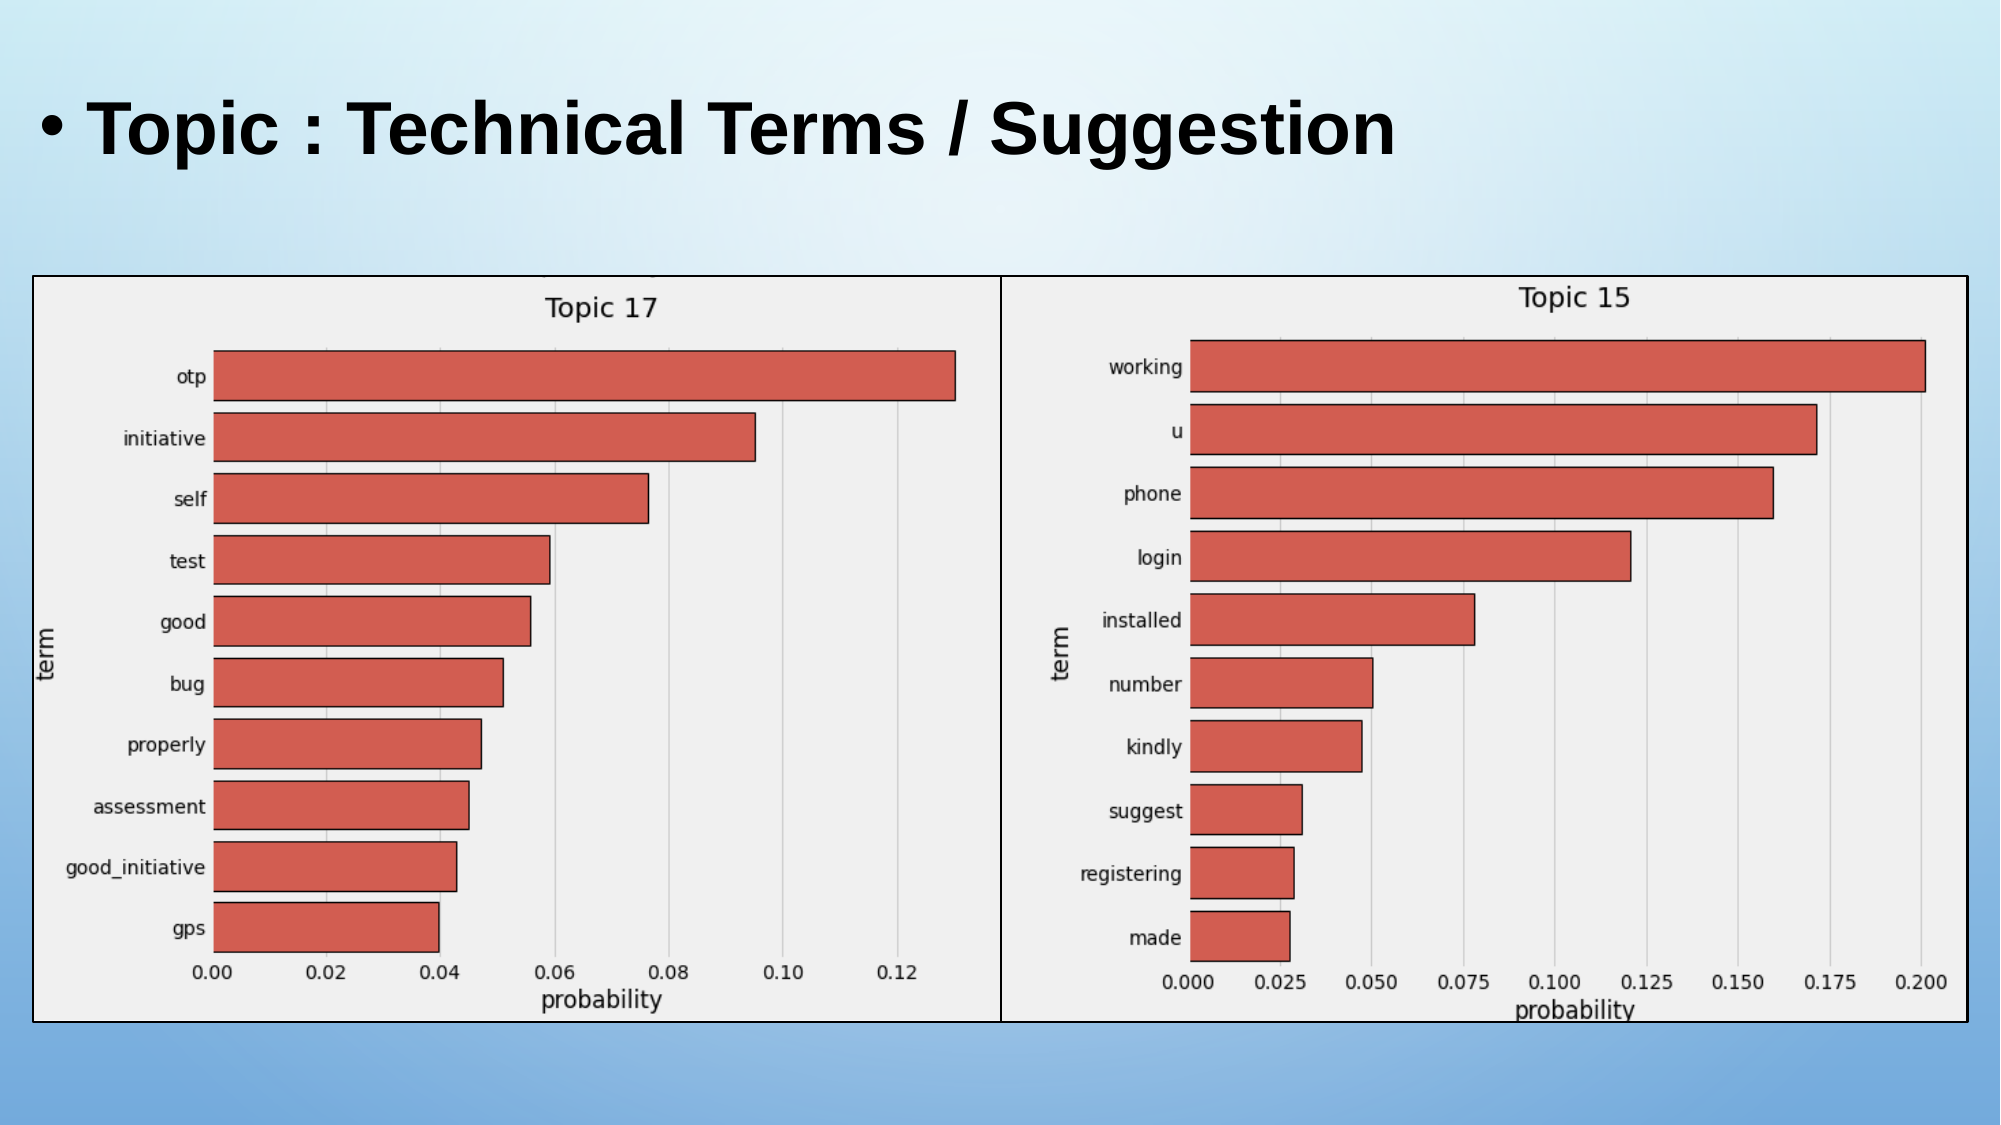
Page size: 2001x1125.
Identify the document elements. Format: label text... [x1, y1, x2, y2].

text_box Topic : Technical Terms / Suggestion [24, 71, 1819, 177]
picture [33, 276, 1967, 1022]
